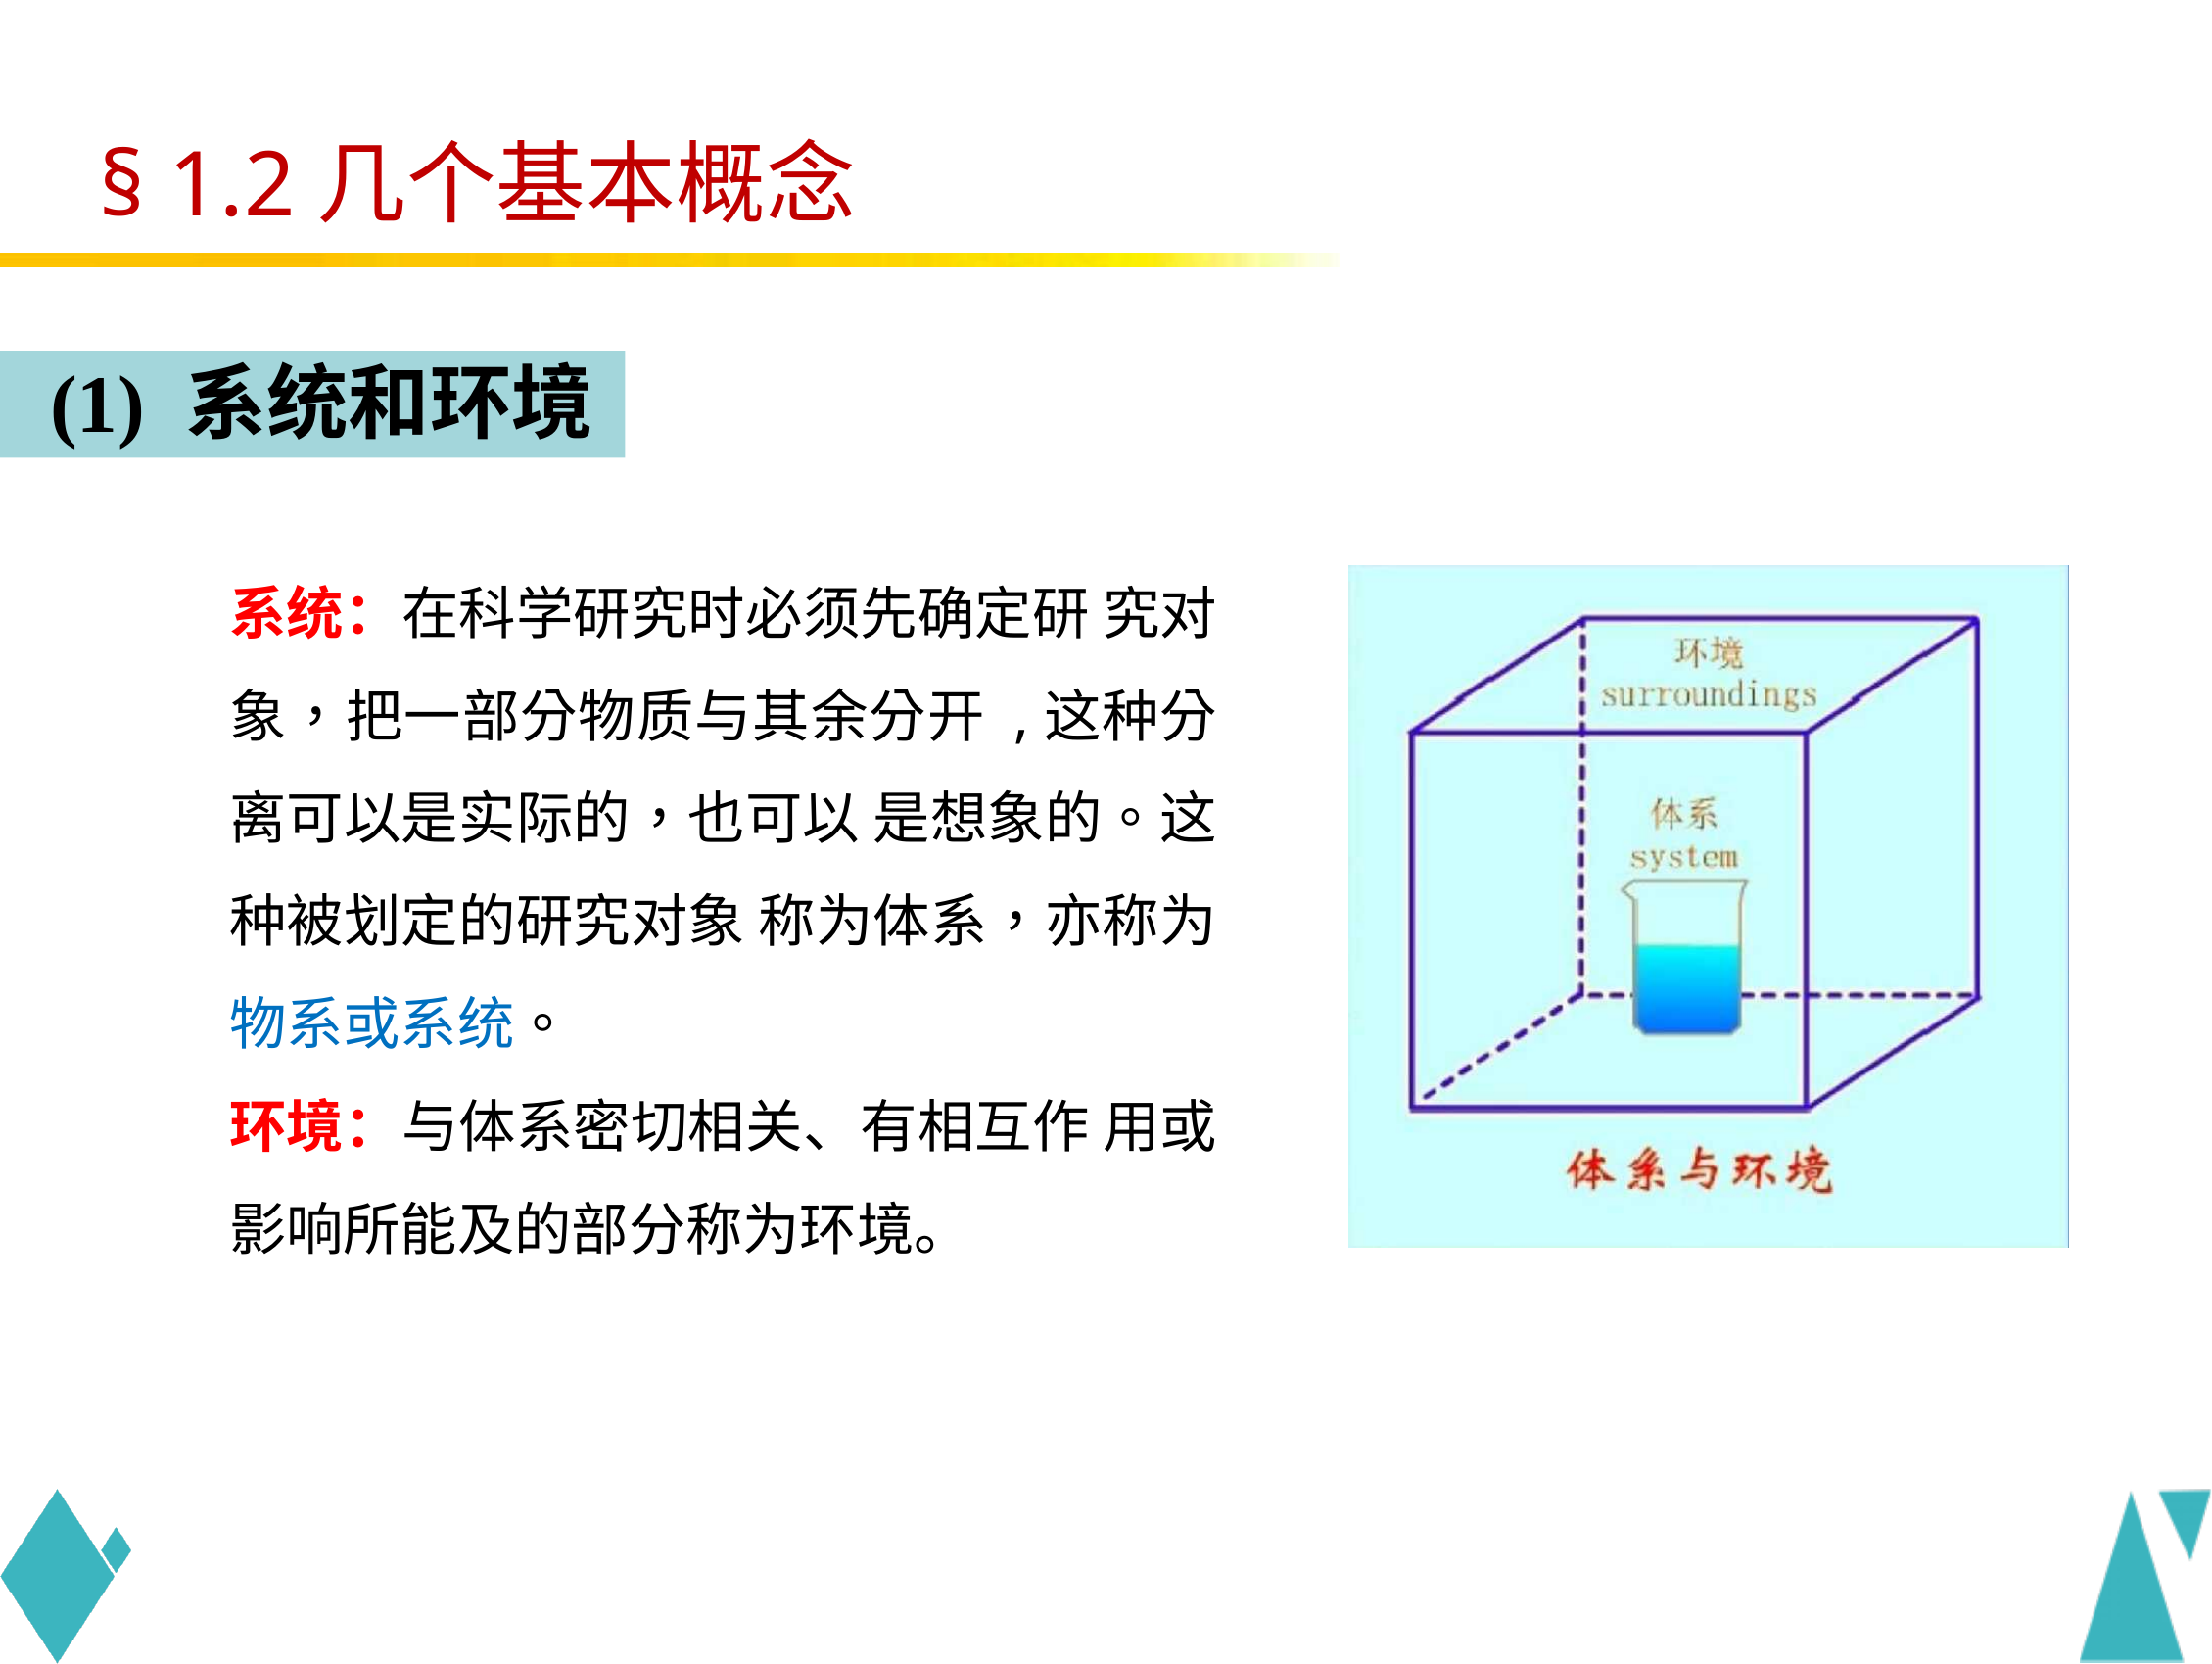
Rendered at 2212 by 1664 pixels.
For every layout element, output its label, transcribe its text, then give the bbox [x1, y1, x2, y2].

picture [2080, 1487, 2212, 1663]
picture [1348, 565, 2069, 1248]
text_box 系统：在科学研究时必须先确定研 究对象，把一部分物质与其余分开 ,这种分离可以是实际的，也可以 是想象的。这种被划定的研究对象 称为体系，亦称为物系或系统。 环境：与体系密切相关、有相互作 用或影响所能及的部分称为环境。 [214, 535, 1232, 1269]
text_box (1) 系统和环境 [0, 351, 626, 458]
picture [0, 253, 1340, 267]
text_box § 1.2几个基本概念 [99, 267, 766, 274]
text_box § 1.2几个基本概念 [99, 125, 766, 253]
picture [0, 1489, 131, 1664]
